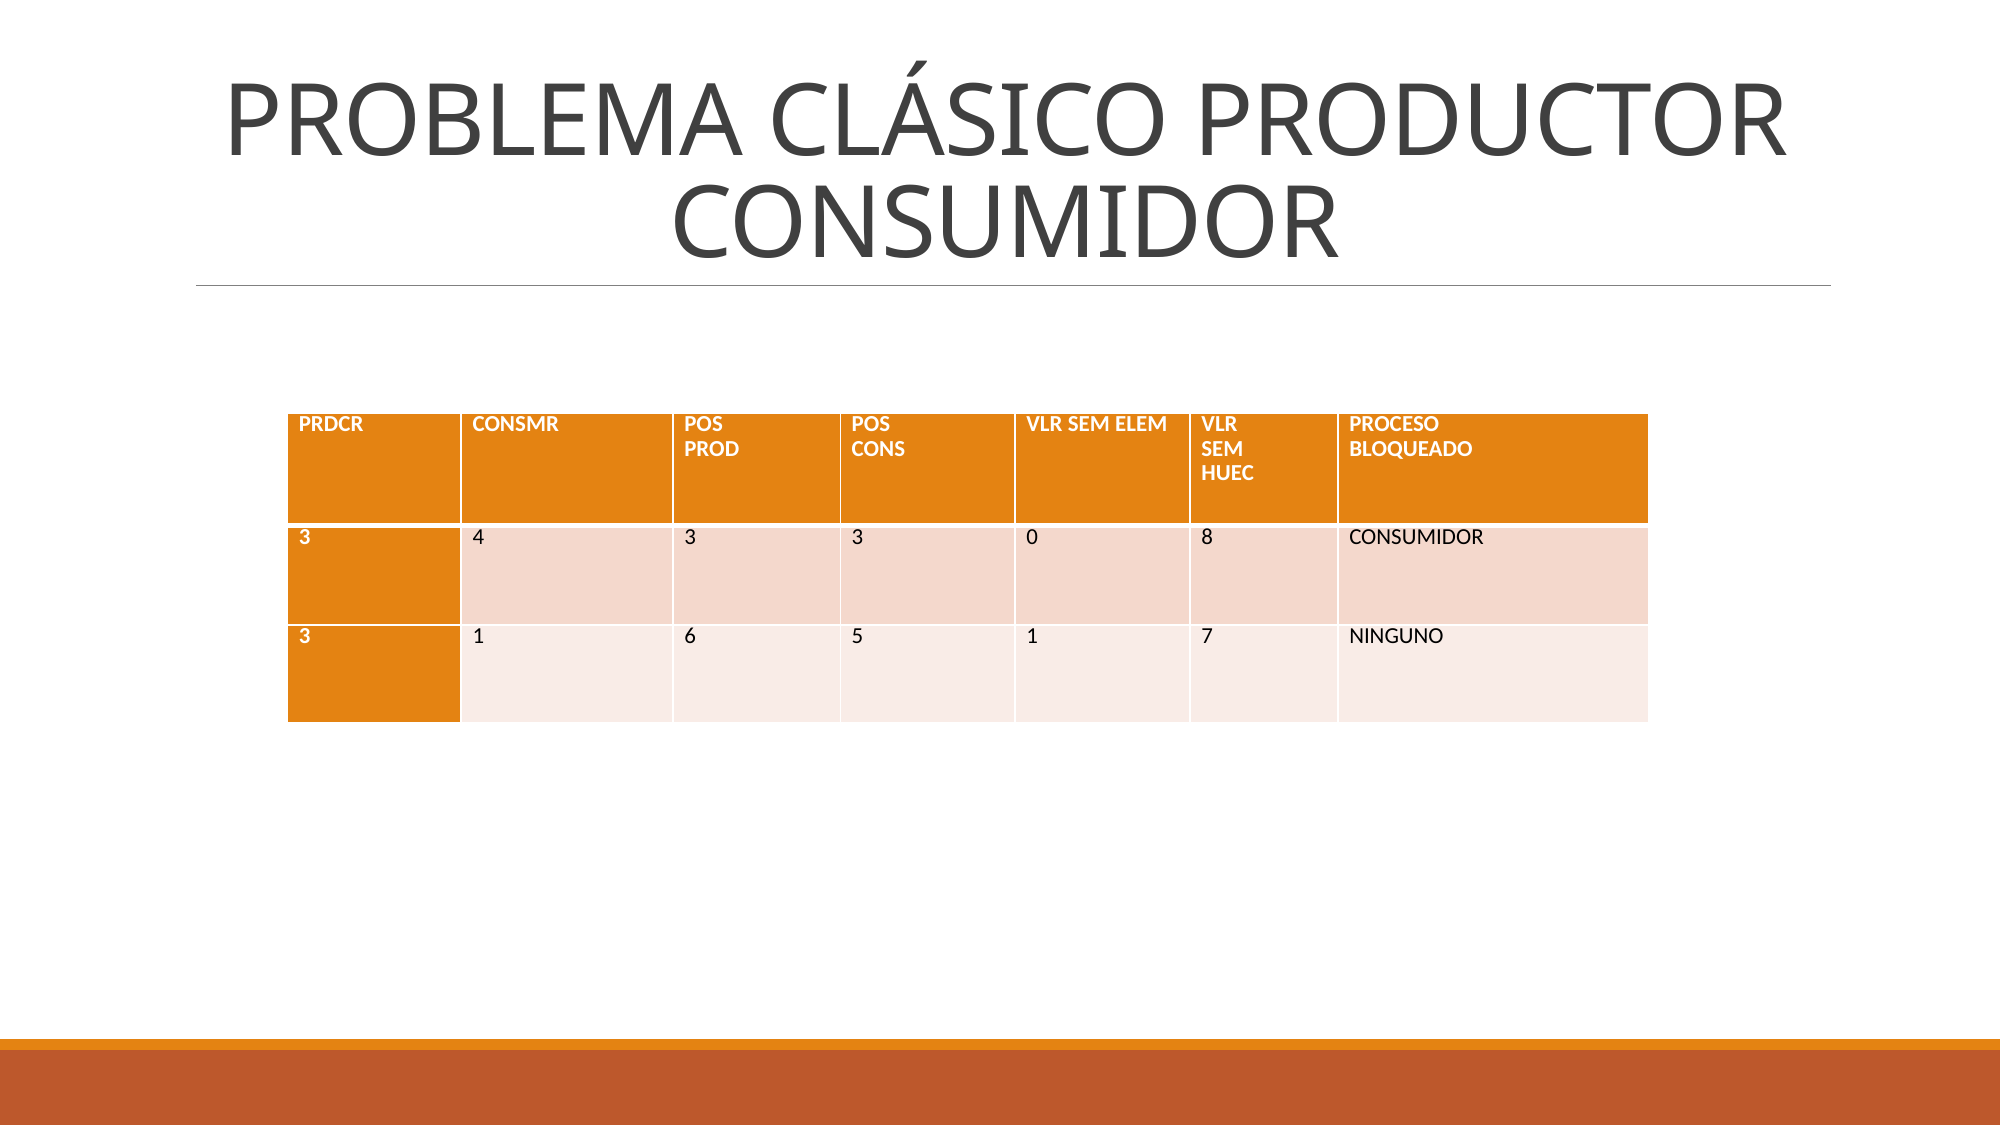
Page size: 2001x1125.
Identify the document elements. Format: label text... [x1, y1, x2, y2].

table_cell 3 [841, 528, 1014, 624]
table_cell 3 [288, 626, 460, 722]
table_header PROCESO BLOQUEADO [1339, 414, 1648, 523]
table_header VLR SEM ELEM [1016, 414, 1189, 523]
table_header VLR SEM HUEC [1191, 414, 1337, 523]
table_header POS CONS [841, 414, 1014, 523]
table_cell 0 [1016, 528, 1189, 624]
title PROBLEMA CLÁSICO PRODUCTOR CONSUMIDOR [180, 47, 1830, 285]
table_cell 7 [1191, 626, 1337, 722]
table_cell 1 [1016, 626, 1189, 722]
table_cell 8 [1191, 528, 1337, 624]
table_cell 3 [674, 528, 840, 624]
table_cell NINGUNO [1339, 626, 1648, 722]
table_header PRDCR [288, 414, 460, 523]
table_cell 4 [462, 528, 672, 624]
table_header CONSMR [462, 414, 672, 523]
table_cell 6 [674, 626, 840, 722]
table_cell 3 [288, 528, 460, 624]
table_cell 5 [841, 626, 1014, 722]
table_cell 1 [462, 626, 672, 722]
table_header POS PROD [674, 414, 840, 523]
table_cell CONSUMIDOR [1339, 528, 1648, 624]
